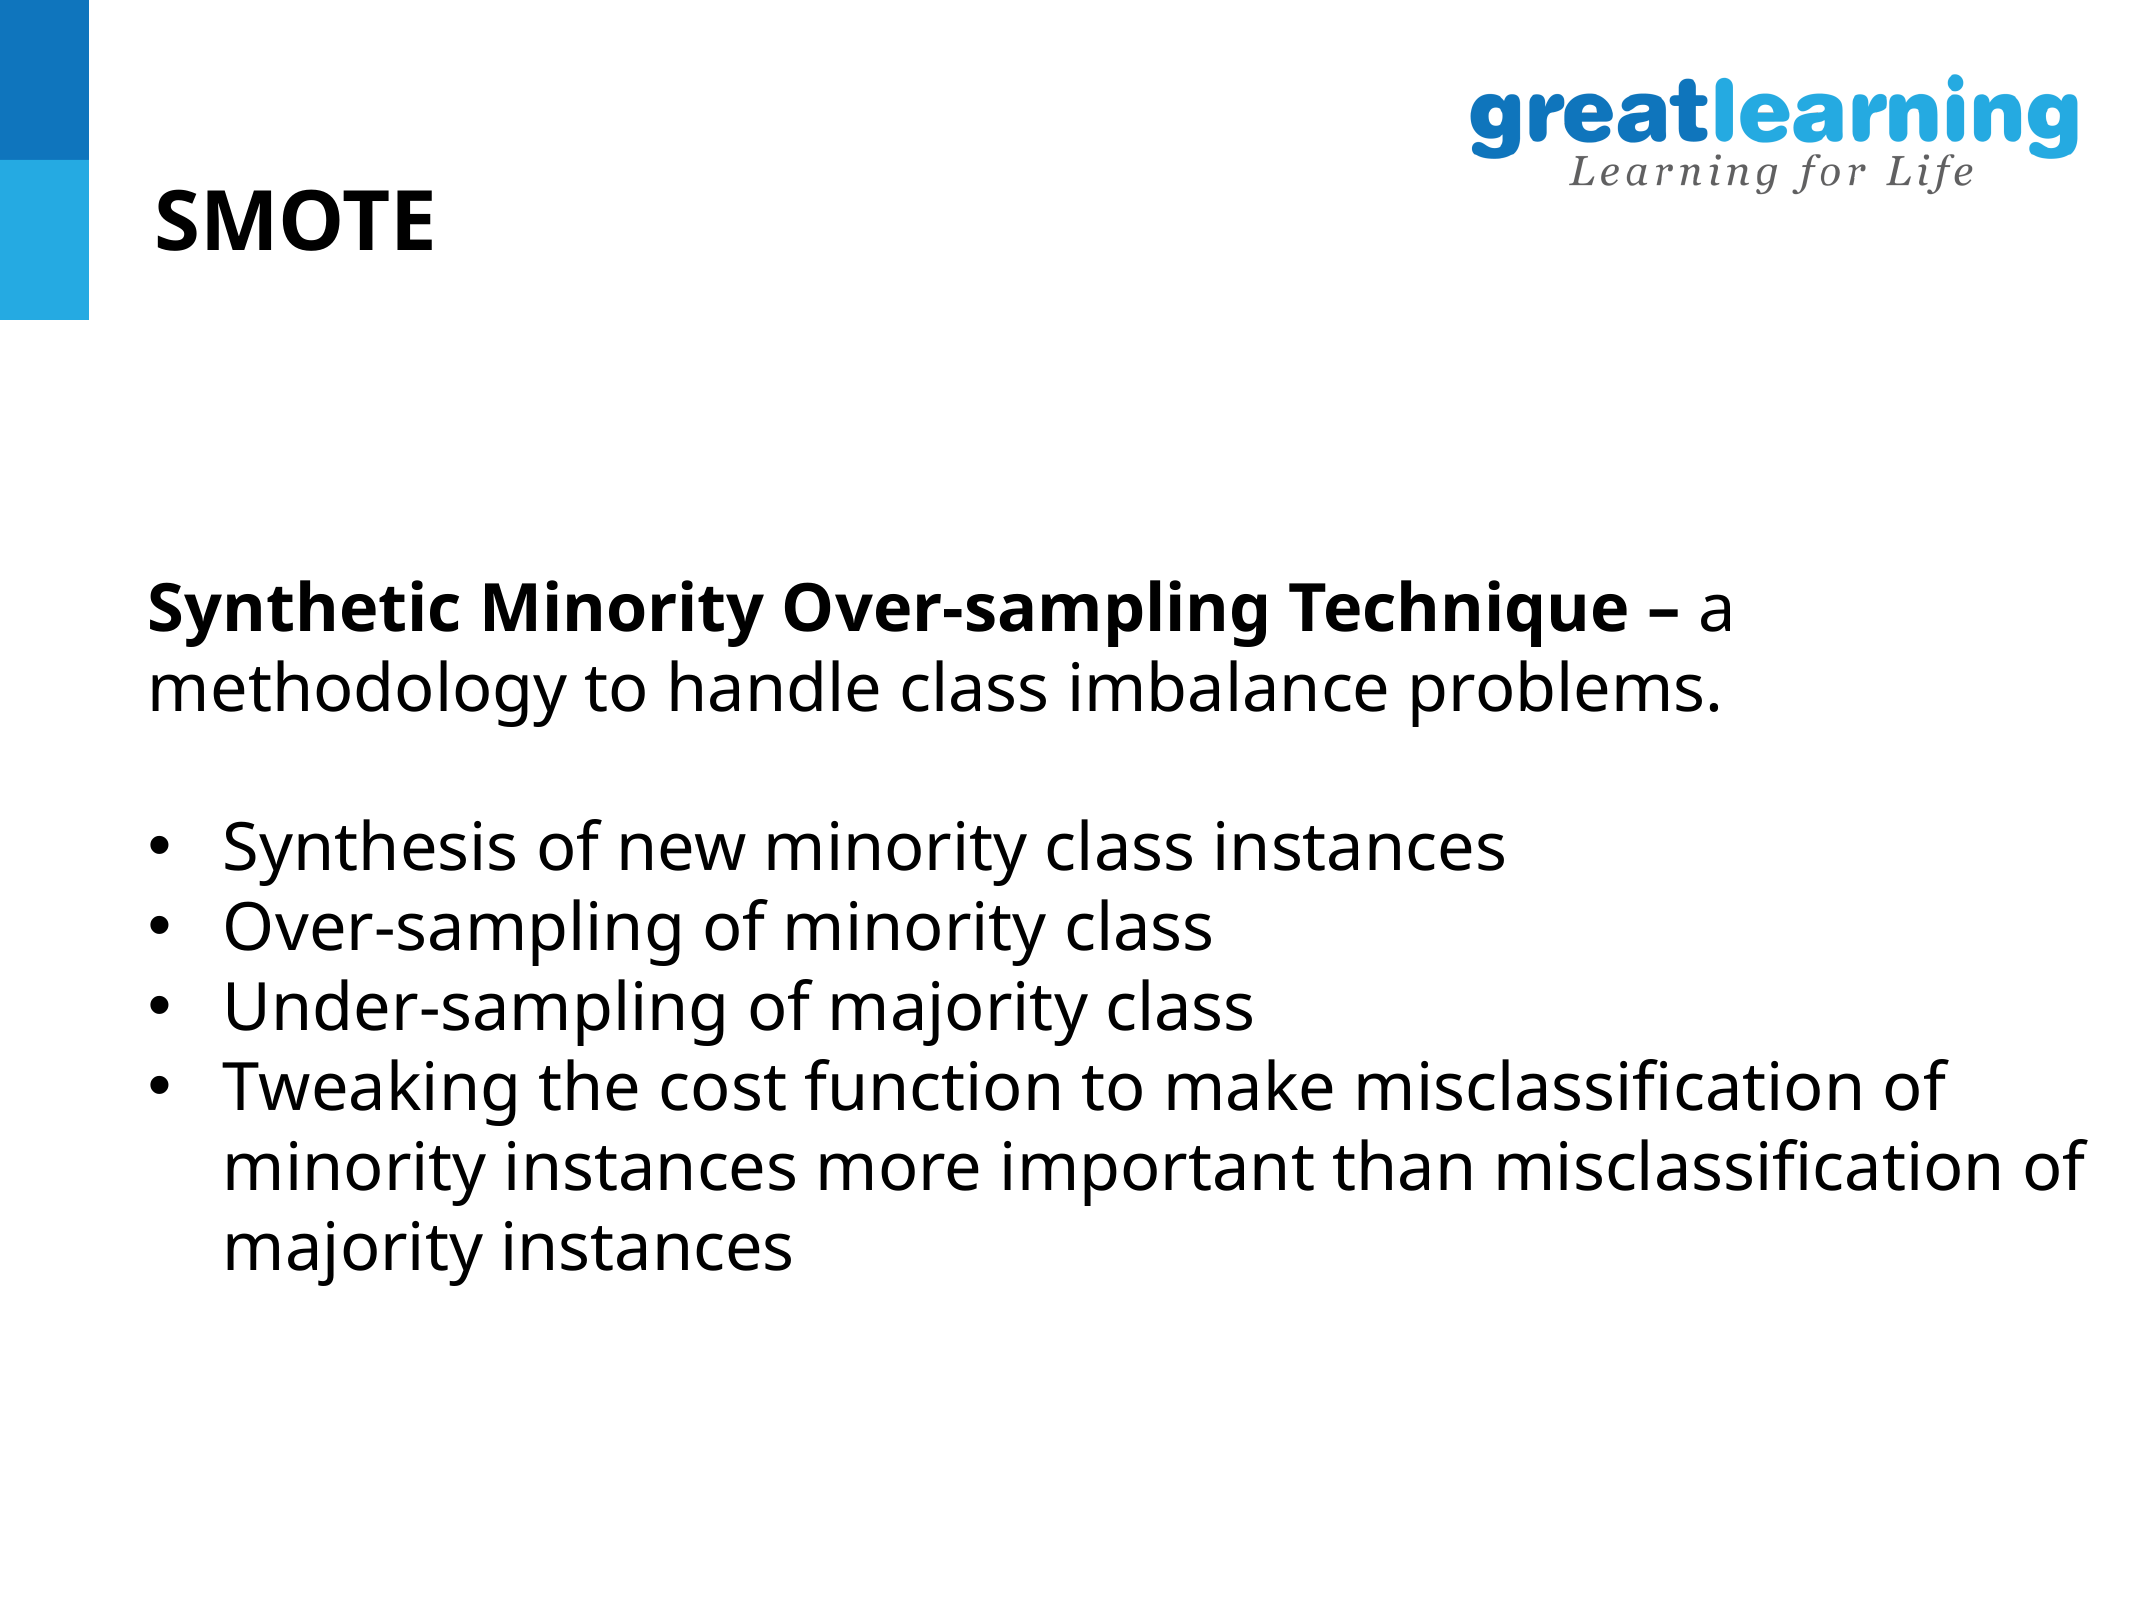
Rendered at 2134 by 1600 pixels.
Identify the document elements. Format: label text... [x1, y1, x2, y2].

picture [1468, 71, 2080, 196]
text_box Synthetic Minority Over-sampling Technique – a methodology to handle class imbalance problems. Synthesis of new minority class instances Over-sampling of minority class Under-sampling of majority class Tweaking the cost function to make misclassification of minority instances more important than misclassification of majority instances [139, 556, 2111, 1293]
title SMOTE [139, 108, 2034, 326]
